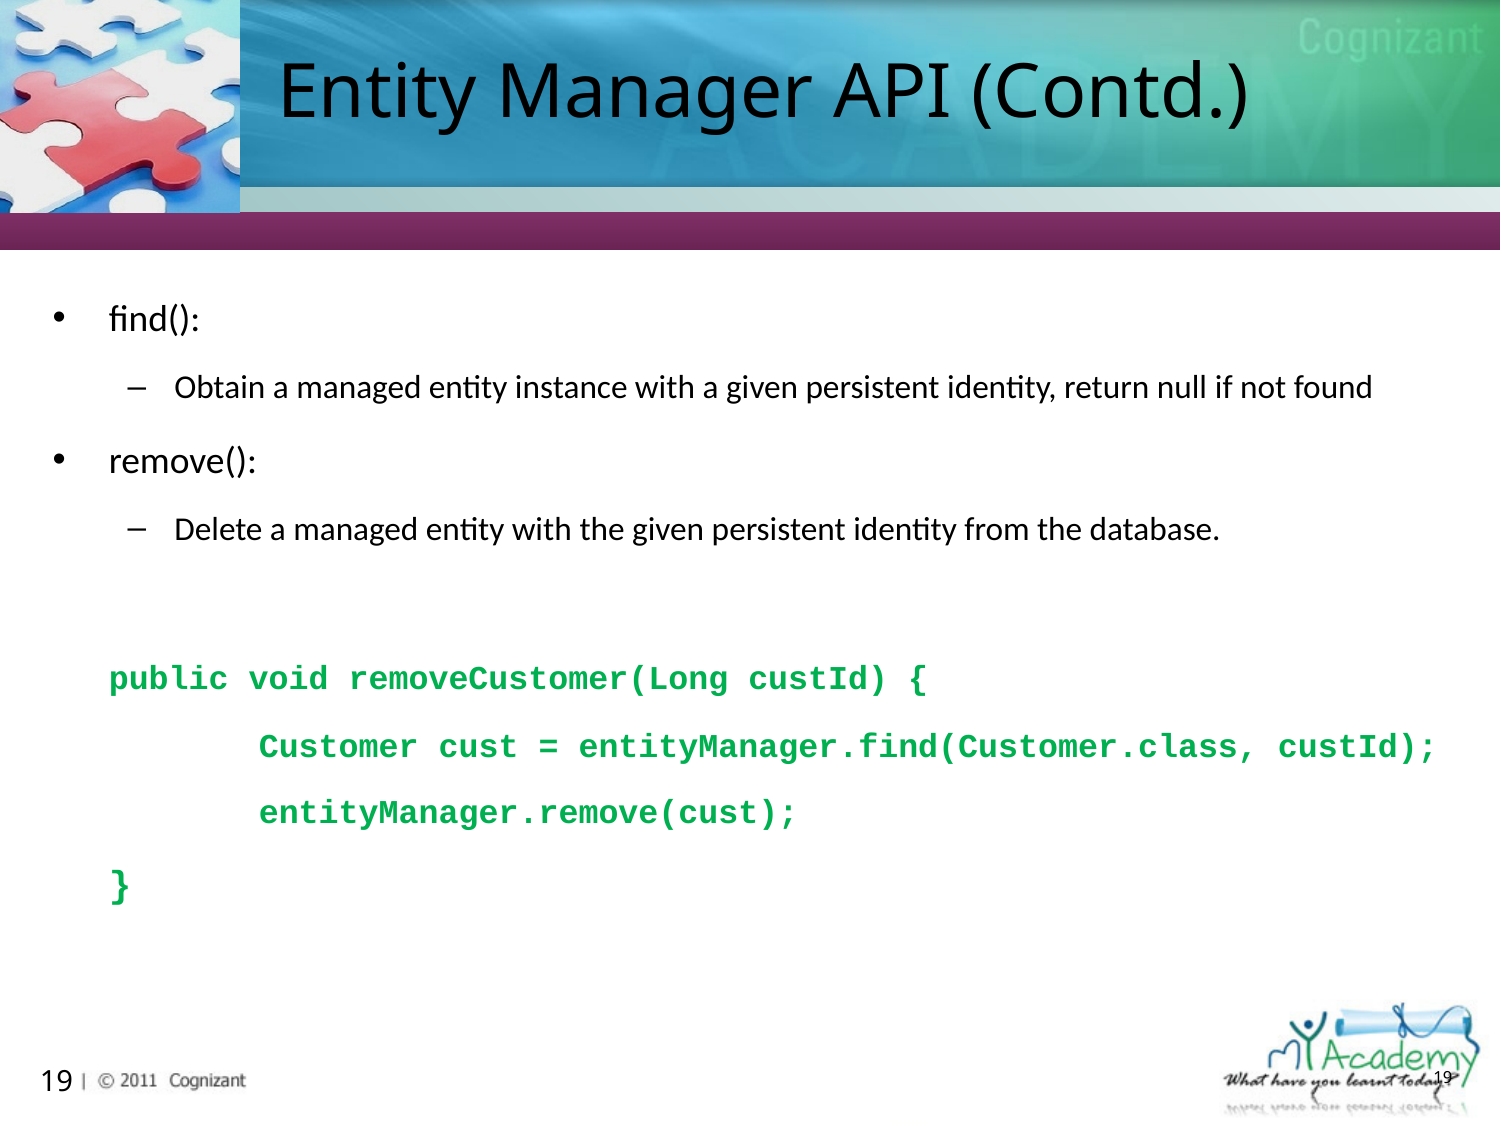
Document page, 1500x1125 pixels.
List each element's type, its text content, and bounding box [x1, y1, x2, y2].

picture [0, 250, 1500, 1125]
picture [0, 0, 1500, 213]
title Entity Manager API (Contd.) [262, 0, 1500, 175]
list find(): Obtain a managed entity instance with a given persistent identity, return null if not found remove(): Delete a managed entity with the given persistent identity from the database. public void removeCustomer(Long custId) { Customer cust = entityManager.find(Customer.class, custId); entityManager.remove(cust); } [37, 263, 1463, 1076]
text_box 19 [1418, 1059, 1492, 1112]
slide_number 19 [24, 1054, 100, 1100]
